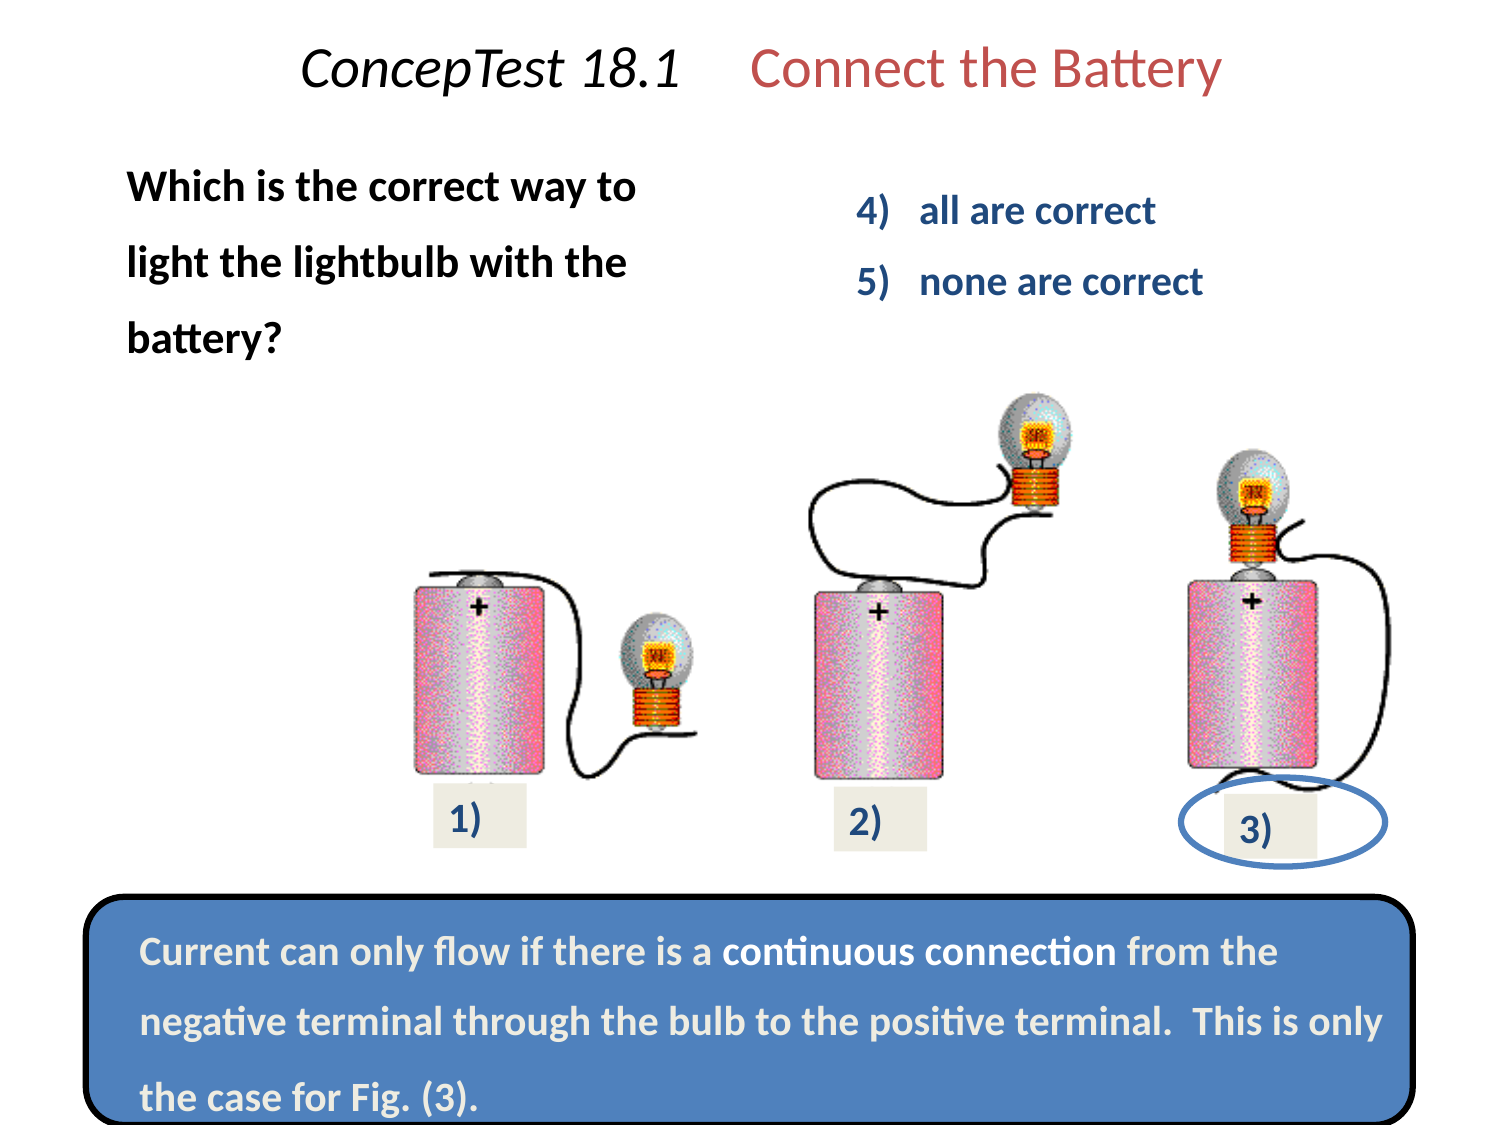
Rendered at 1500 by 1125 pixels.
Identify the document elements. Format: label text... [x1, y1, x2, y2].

title ConcepTest 18.1 Connect the Battery [108, 0, 1429, 138]
text_box [1201, 849, 1365, 867]
list Which is the correct way to light the lightbulb with the battery? [53, 126, 739, 372]
text_box 4) all are correct 5) none are correct [841, 175, 1378, 312]
picture [1140, 381, 1450, 842]
picture [759, 380, 1112, 849]
picture [325, 381, 736, 844]
text_box Current can only flow if there is a continuous connection from the negative terminal through the bulb to the positive terminal. This is only the case for Fig. (3). [77, 895, 1418, 1125]
